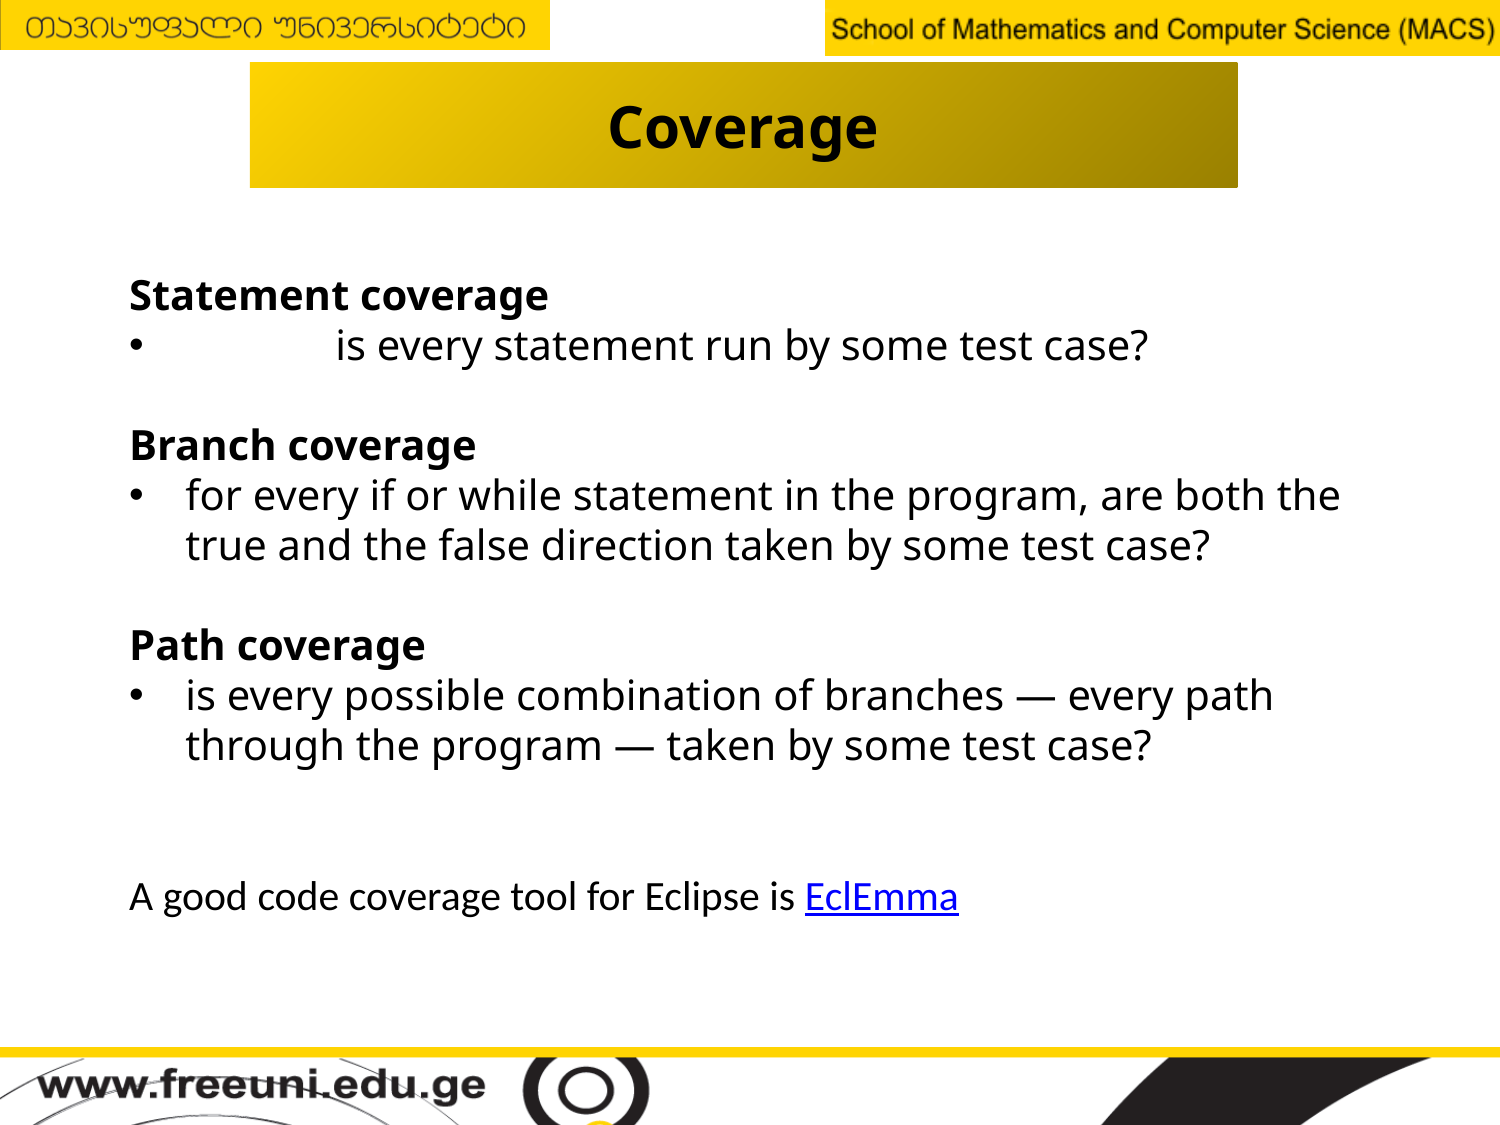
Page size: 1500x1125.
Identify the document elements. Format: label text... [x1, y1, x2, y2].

picture [0, 0, 551, 50]
picture [0, 1047, 1500, 1125]
picture [824, 0, 1500, 56]
text_box Statement coverage is every statement run by some test case? Branch coverage for every if or while statement in the program, are both the true and the false direction taken by some test case? Path coverage is every possible combination of branches — every path through the program — taken by some test case? A good code coverage tool for Eclipse is EclEmma [114, 261, 1385, 977]
text_box Coverage [249, 62, 1238, 188]
